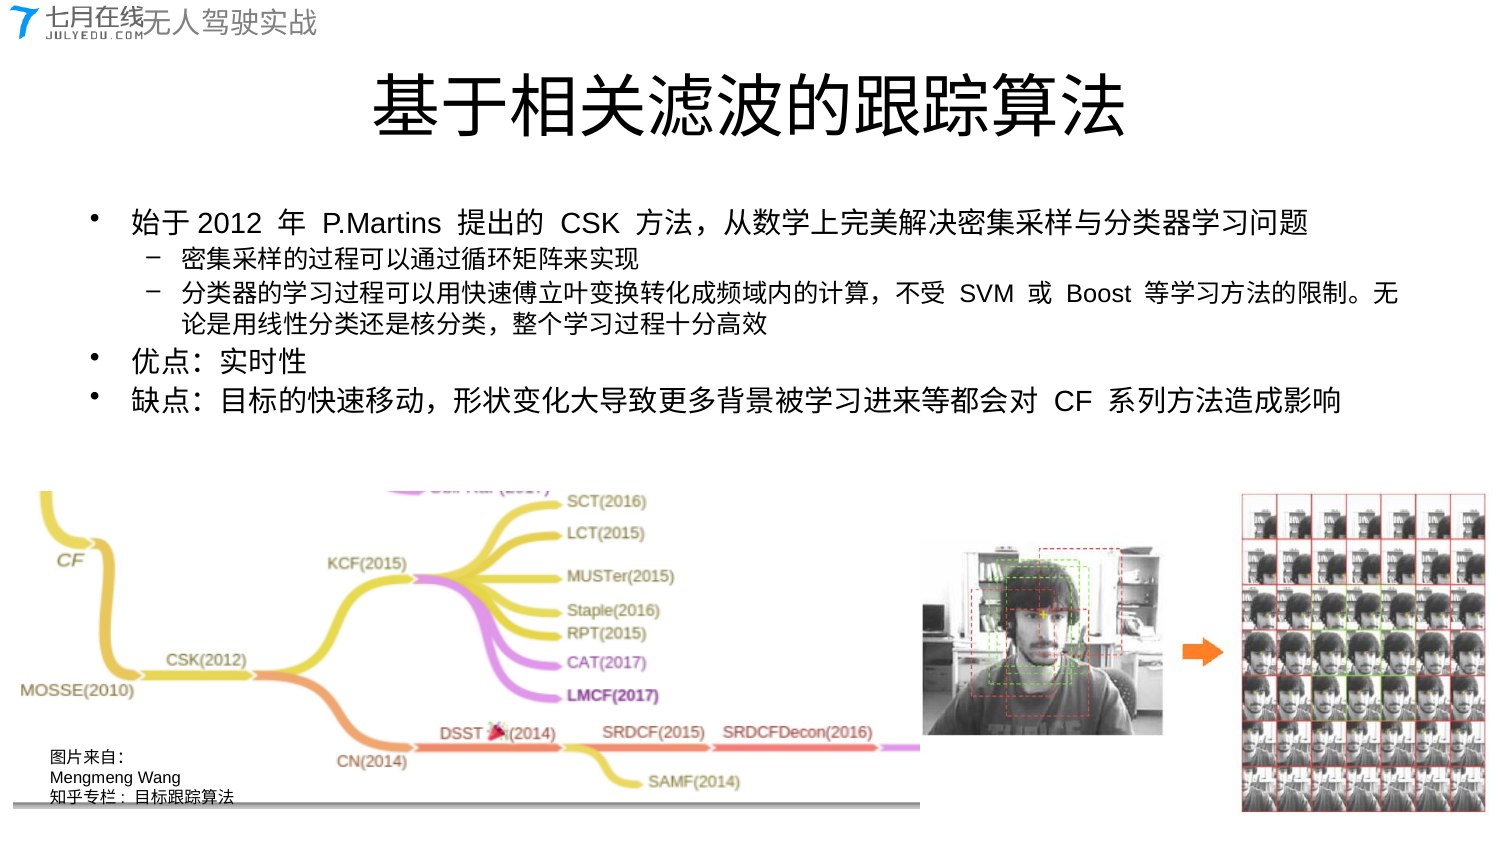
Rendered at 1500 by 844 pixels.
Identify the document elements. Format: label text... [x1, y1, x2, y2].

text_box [13, 491, 920, 815]
picture [920, 491, 1489, 815]
title 基于相关滤波的跟踪算法 [74, 33, 1426, 175]
list 始于2012 年 P.Martins 提出的 CSK 方法，从数学上完美解决密集采样与分类器学习问题 密集采样的过程可以通过循环矩阵来实现 分类器的学习过程可以用快速傅立叶变换转化成频域内的计算，不受 SVM 或 Boost 等学习方法的限制。无论是用线性分类还是核分类，整个学习过程十分高效 优点：实时性 缺点：目标的快速移动，形状变化大导致更多背景被学习进来等都会对 CF 系列方法造成影响 [74, 196, 1426, 491]
picture [7, 3, 144, 41]
